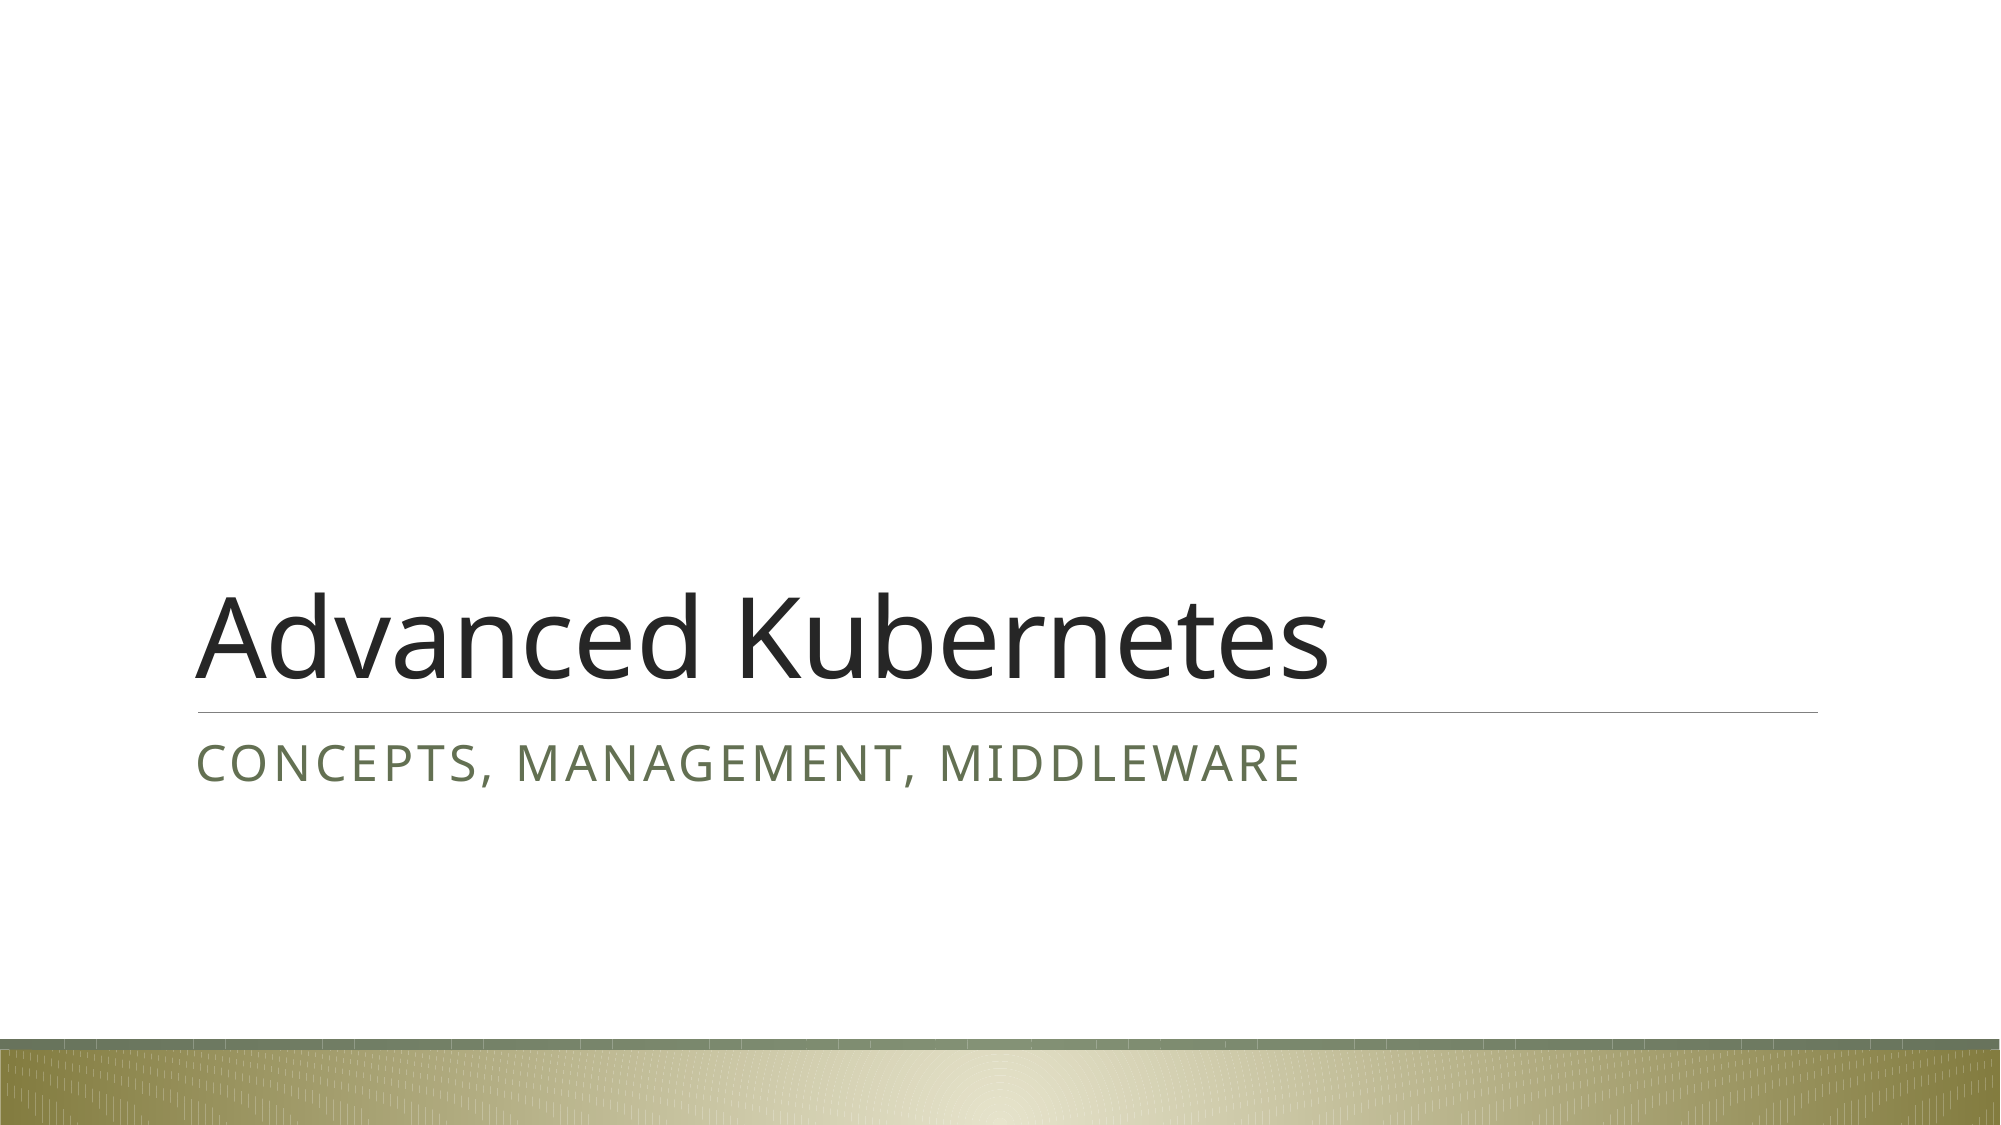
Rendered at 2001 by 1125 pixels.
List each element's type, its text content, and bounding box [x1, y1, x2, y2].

title Advanced Kubernetes [180, 124, 1830, 710]
subtitle Concepts, Management, Middleware [180, 730, 1831, 919]
